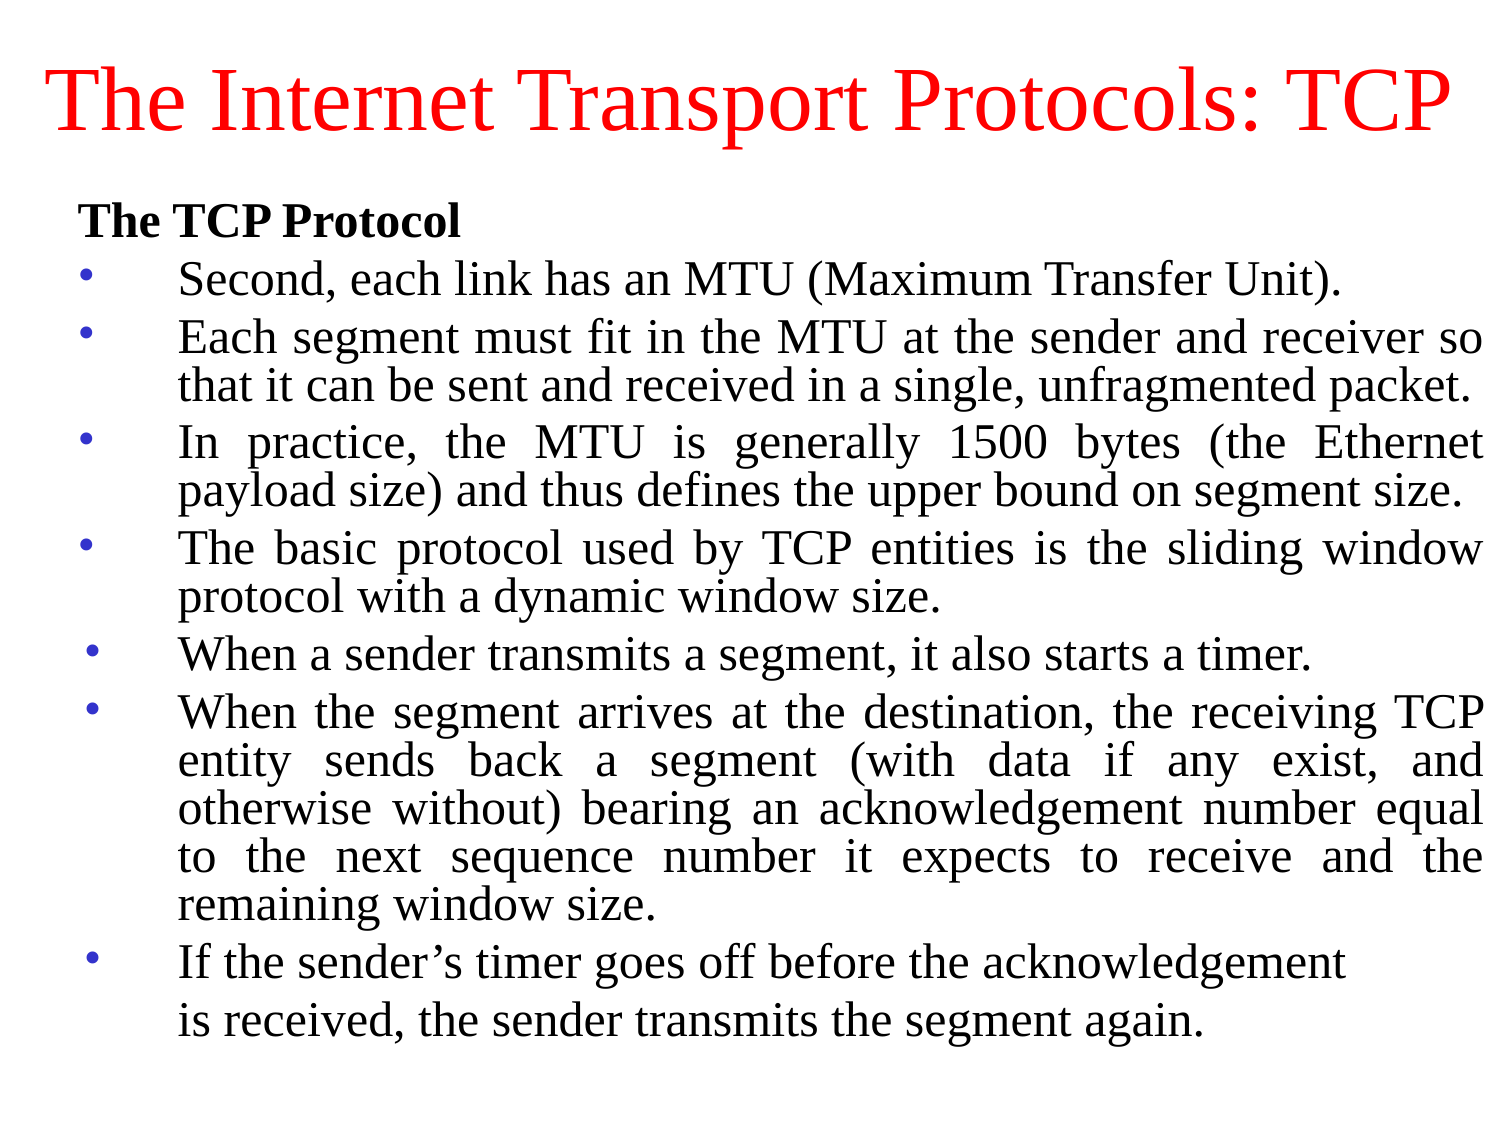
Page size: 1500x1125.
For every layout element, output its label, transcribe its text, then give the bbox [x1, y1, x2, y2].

list The TCP Protocol Second, each link has an MTU (Maximum Transfer Unit). Each segment must fit in the MTU at the sender and receiver so that it can be sent and received in a single, unfragmented packet. In practice, the MTU is generally 1500 bytes (the Ethernet payload size) and thus defines the upper bound on segment size. The basic protocol used by TCP entities is the sliding window protocol with a dynamic window size. When a sender transmits a segment, it also starts a timer. When the segment arrives at the destination, the receiving TCP entity sends back a segment (with data if any exist, and otherwise without) bearing an acknowledgement number equal to the next sequence number it expects to receive and the remaining window size. If the sender’s timer goes off before the acknowledgement is received, the sender transmits the segment again. [62, 191, 1500, 1075]
title The Internet Transport Protocols: TCP [0, 0, 1500, 188]
